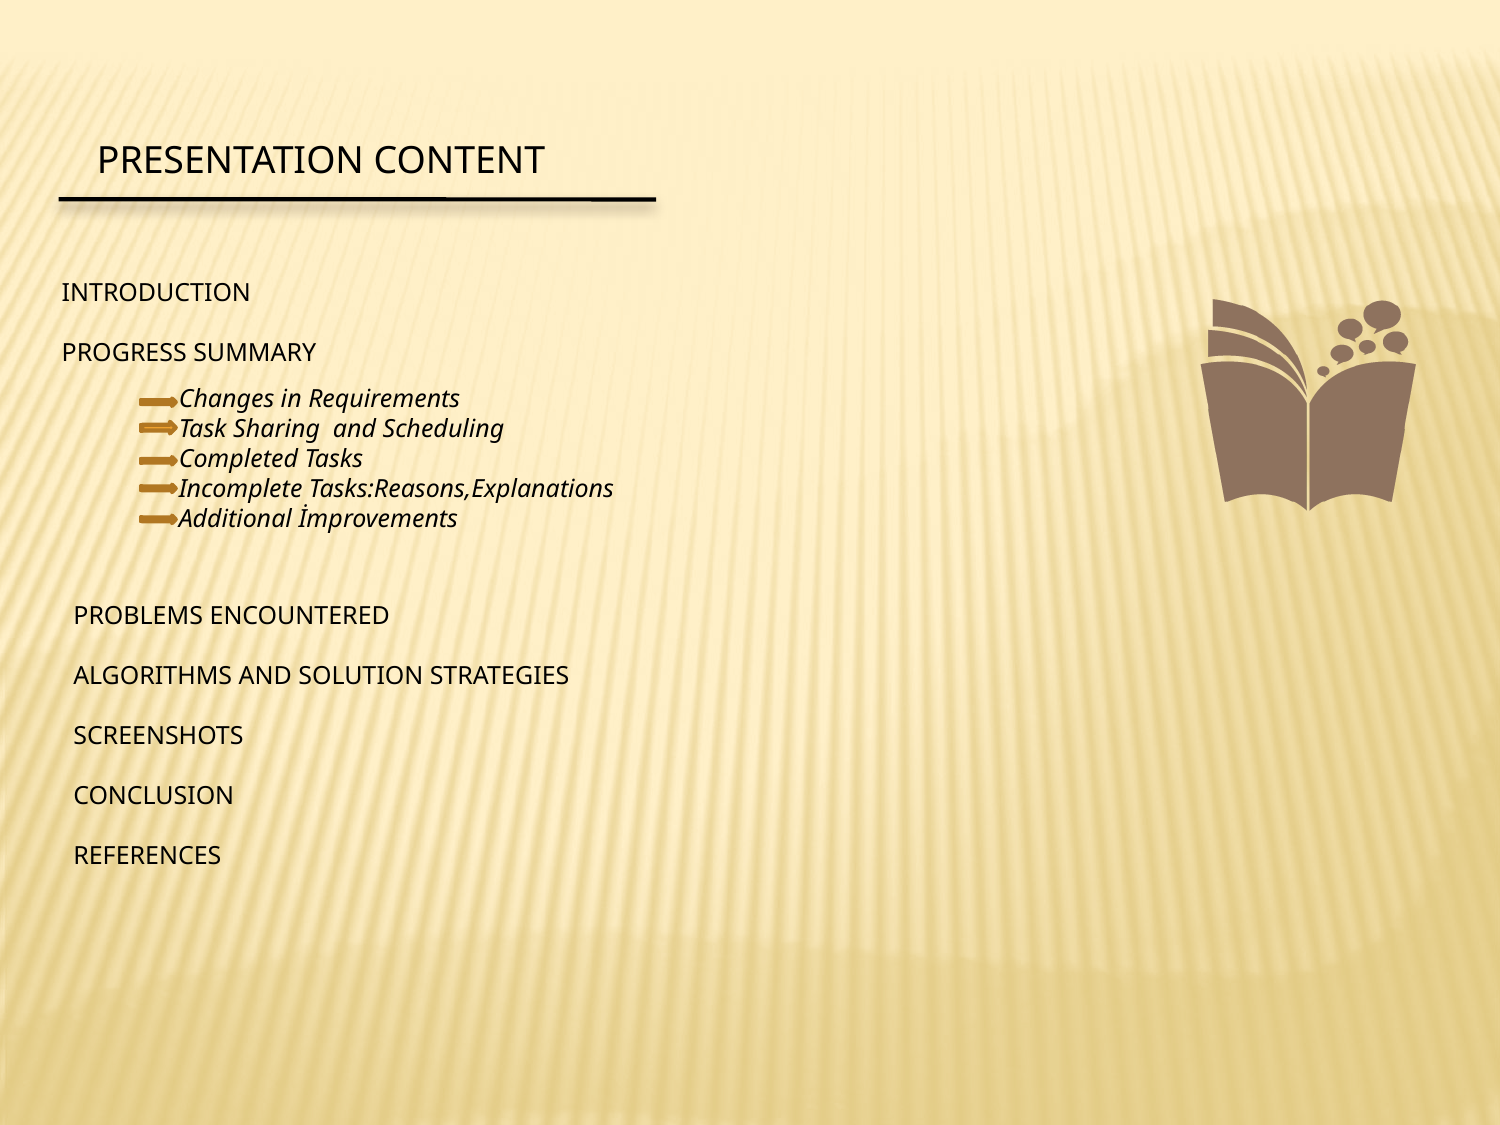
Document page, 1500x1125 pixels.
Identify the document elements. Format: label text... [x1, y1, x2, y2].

text_box INTRODUCTION PROGRESS SUMMARY [46, 269, 610, 404]
text_box [139, 513, 178, 526]
text_box [139, 455, 178, 467]
text_box [139, 419, 178, 436]
picture [1159, 257, 1454, 552]
text_box [139, 396, 178, 408]
text_box Changes in Requirements Task Sharing and Scheduling Completed Tasks Incomplete Tasks:Reasons,Explanations Additional İmprovements [163, 375, 809, 540]
text_box PRESENTATION CONTENT [82, 128, 750, 189]
text_box PROBLEMS ENCOUNTERED ALGORITHMS AND SOLUTION STRATEGIES SCREENSHOTS CONCLUSION REFERENCES [58, 562, 645, 937]
text_box [139, 482, 178, 495]
